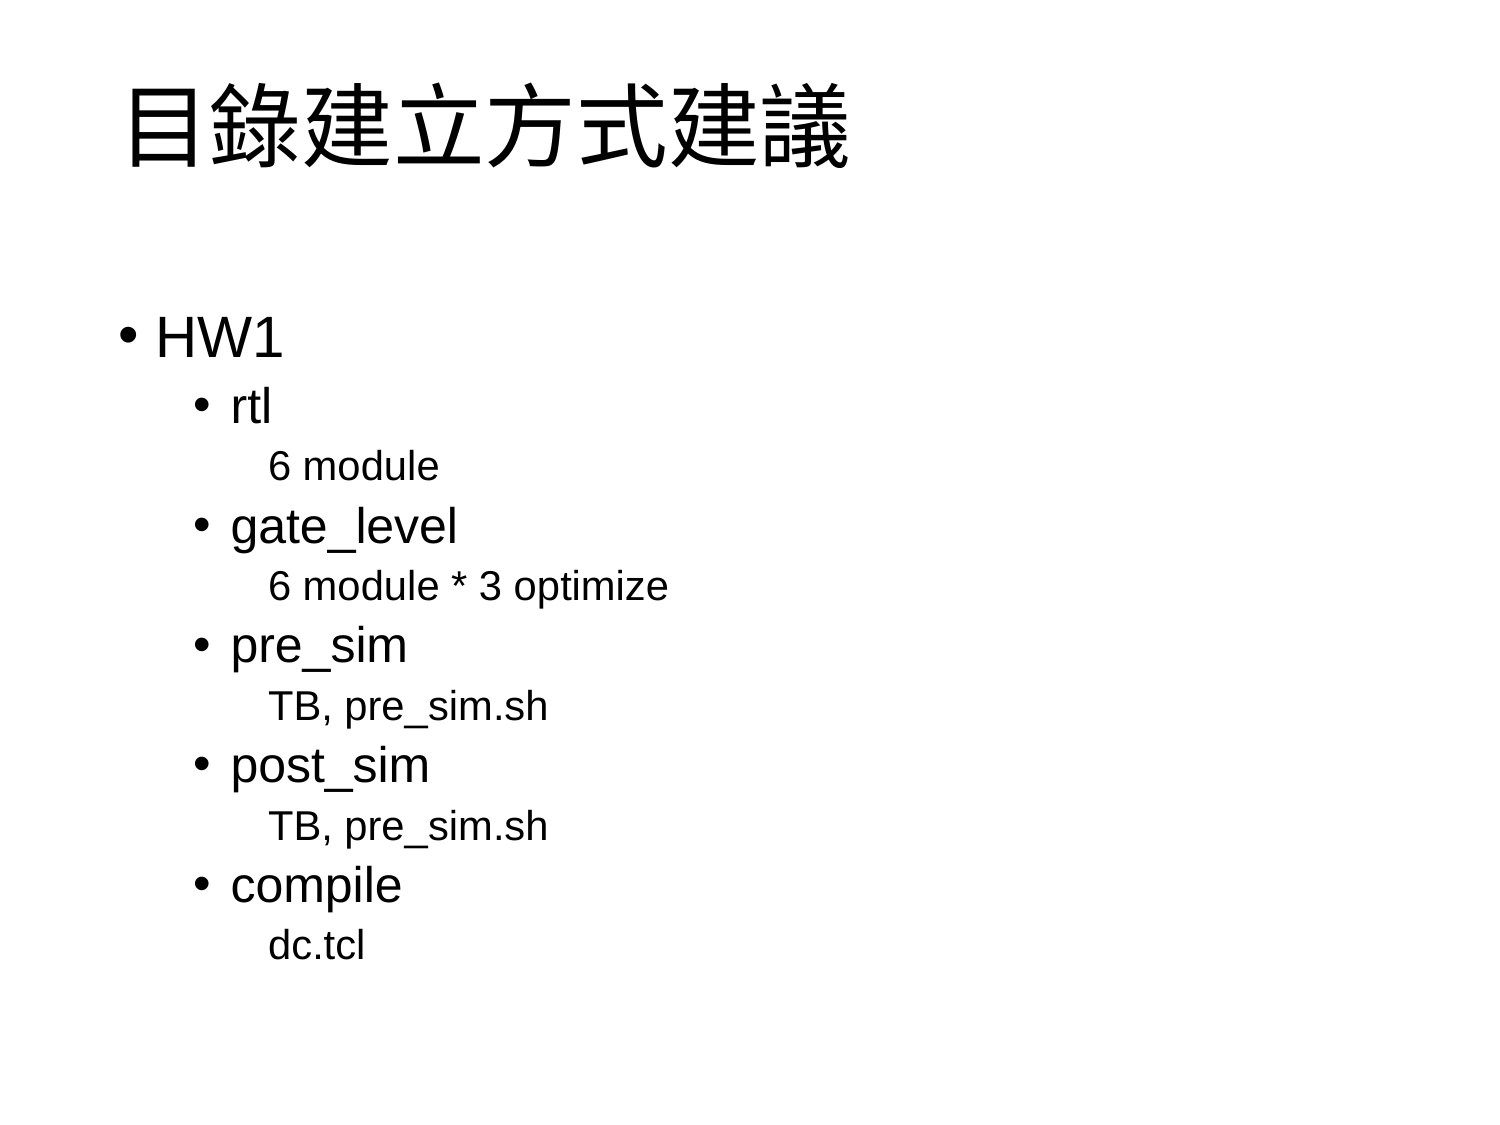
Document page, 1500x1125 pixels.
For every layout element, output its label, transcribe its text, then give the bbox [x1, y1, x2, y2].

title 目錄建立方式建議 [103, 22, 1397, 240]
list HW1 rtl 6 module gate_level 6 module * 3 optimize pre_sim TB, pre_sim.sh post_sim TB, pre_sim.sh compile dc.tcl [103, 299, 1397, 1014]
